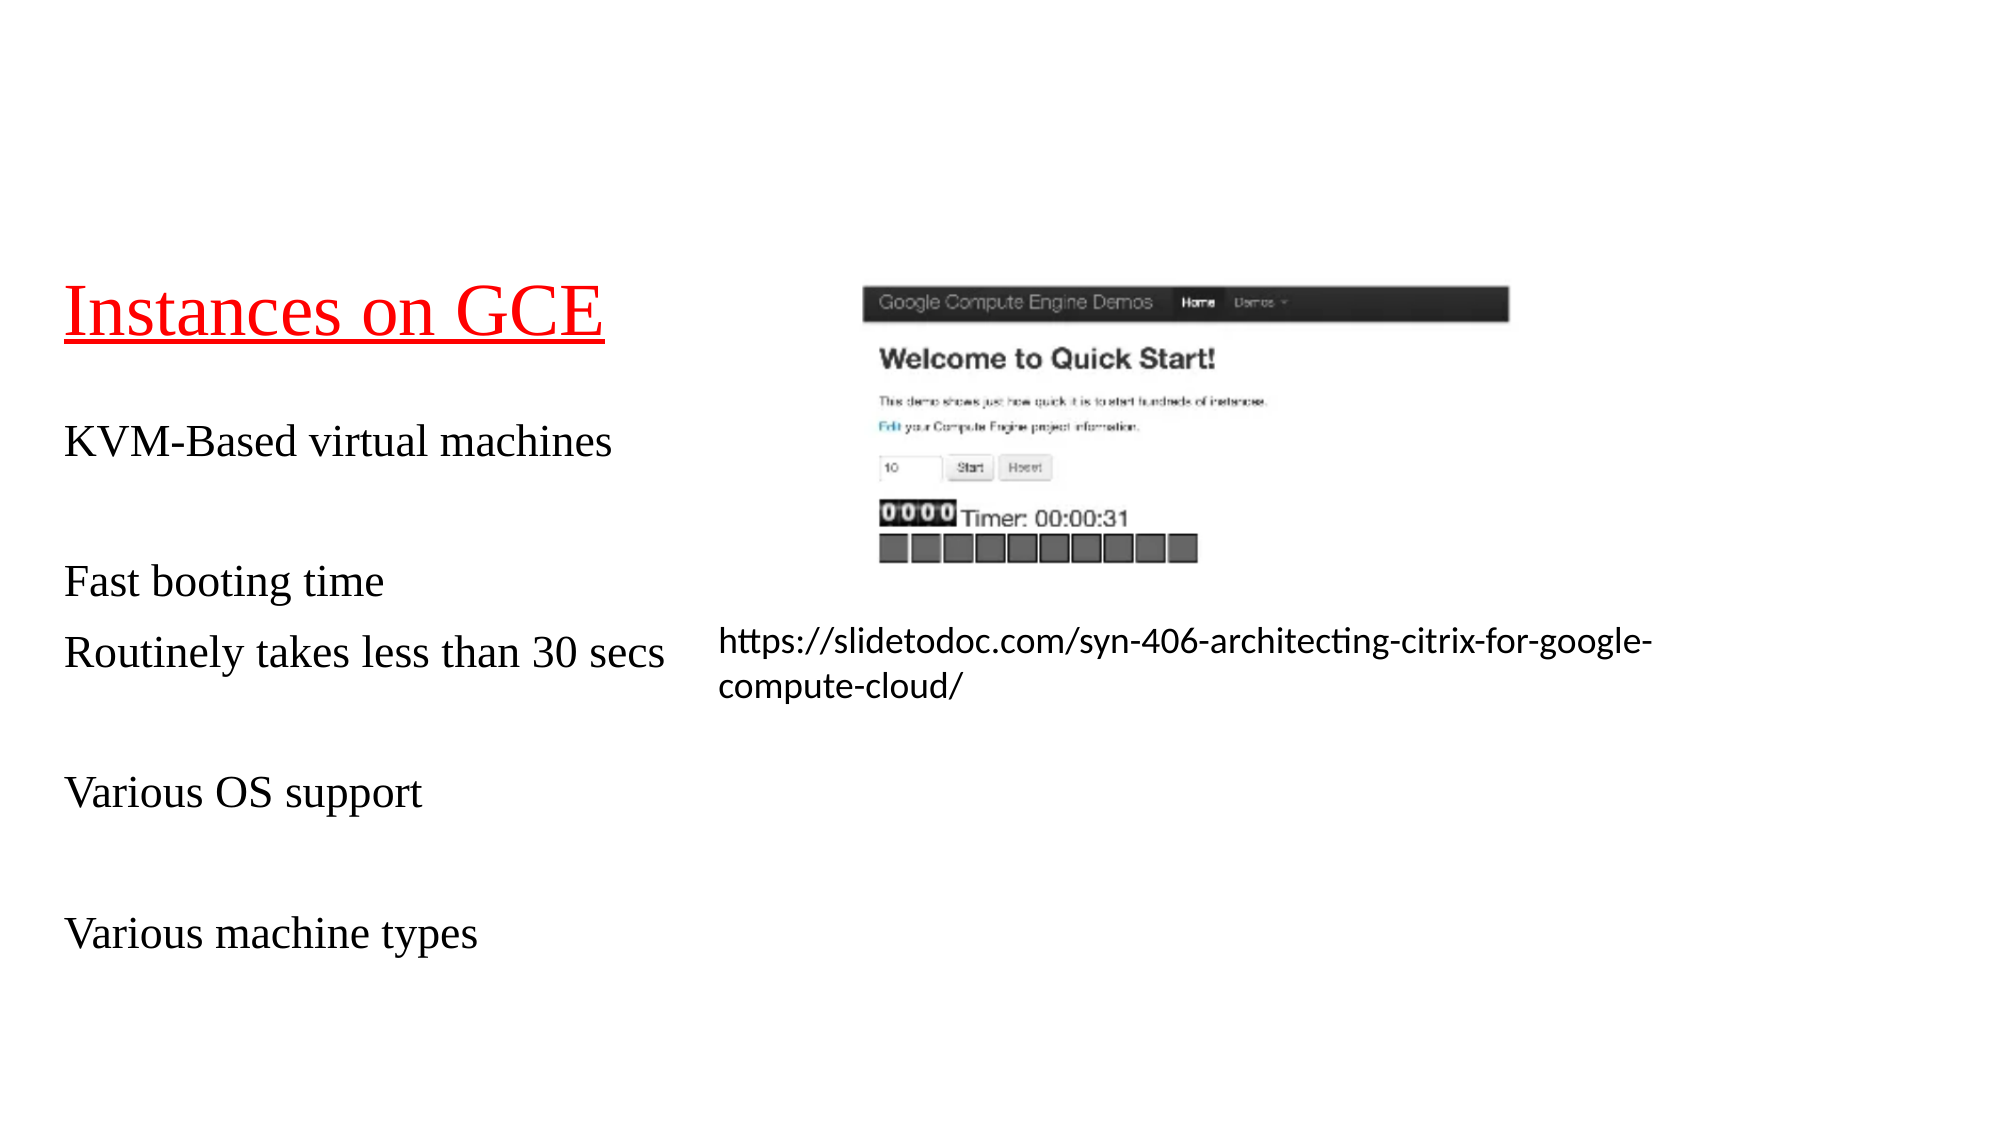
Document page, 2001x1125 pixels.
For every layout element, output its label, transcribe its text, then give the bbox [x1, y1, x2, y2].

title Instances on GCE [48, 149, 682, 359]
text_box https://slidetodoc.com/syn-406-architecting-citrix-for-google-compute-cloud/ [703, 608, 796, 714]
text_box https://slidetodoc.com/syn-406-architecting-citrix-for-google-compute-cloud/ [1537, 608, 1706, 714]
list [796, 254, 1537, 731]
list KVM-Based virtual machines Fast booting time Routinely takes less than 30 secs Various OS support Various machine types [48, 409, 682, 834]
